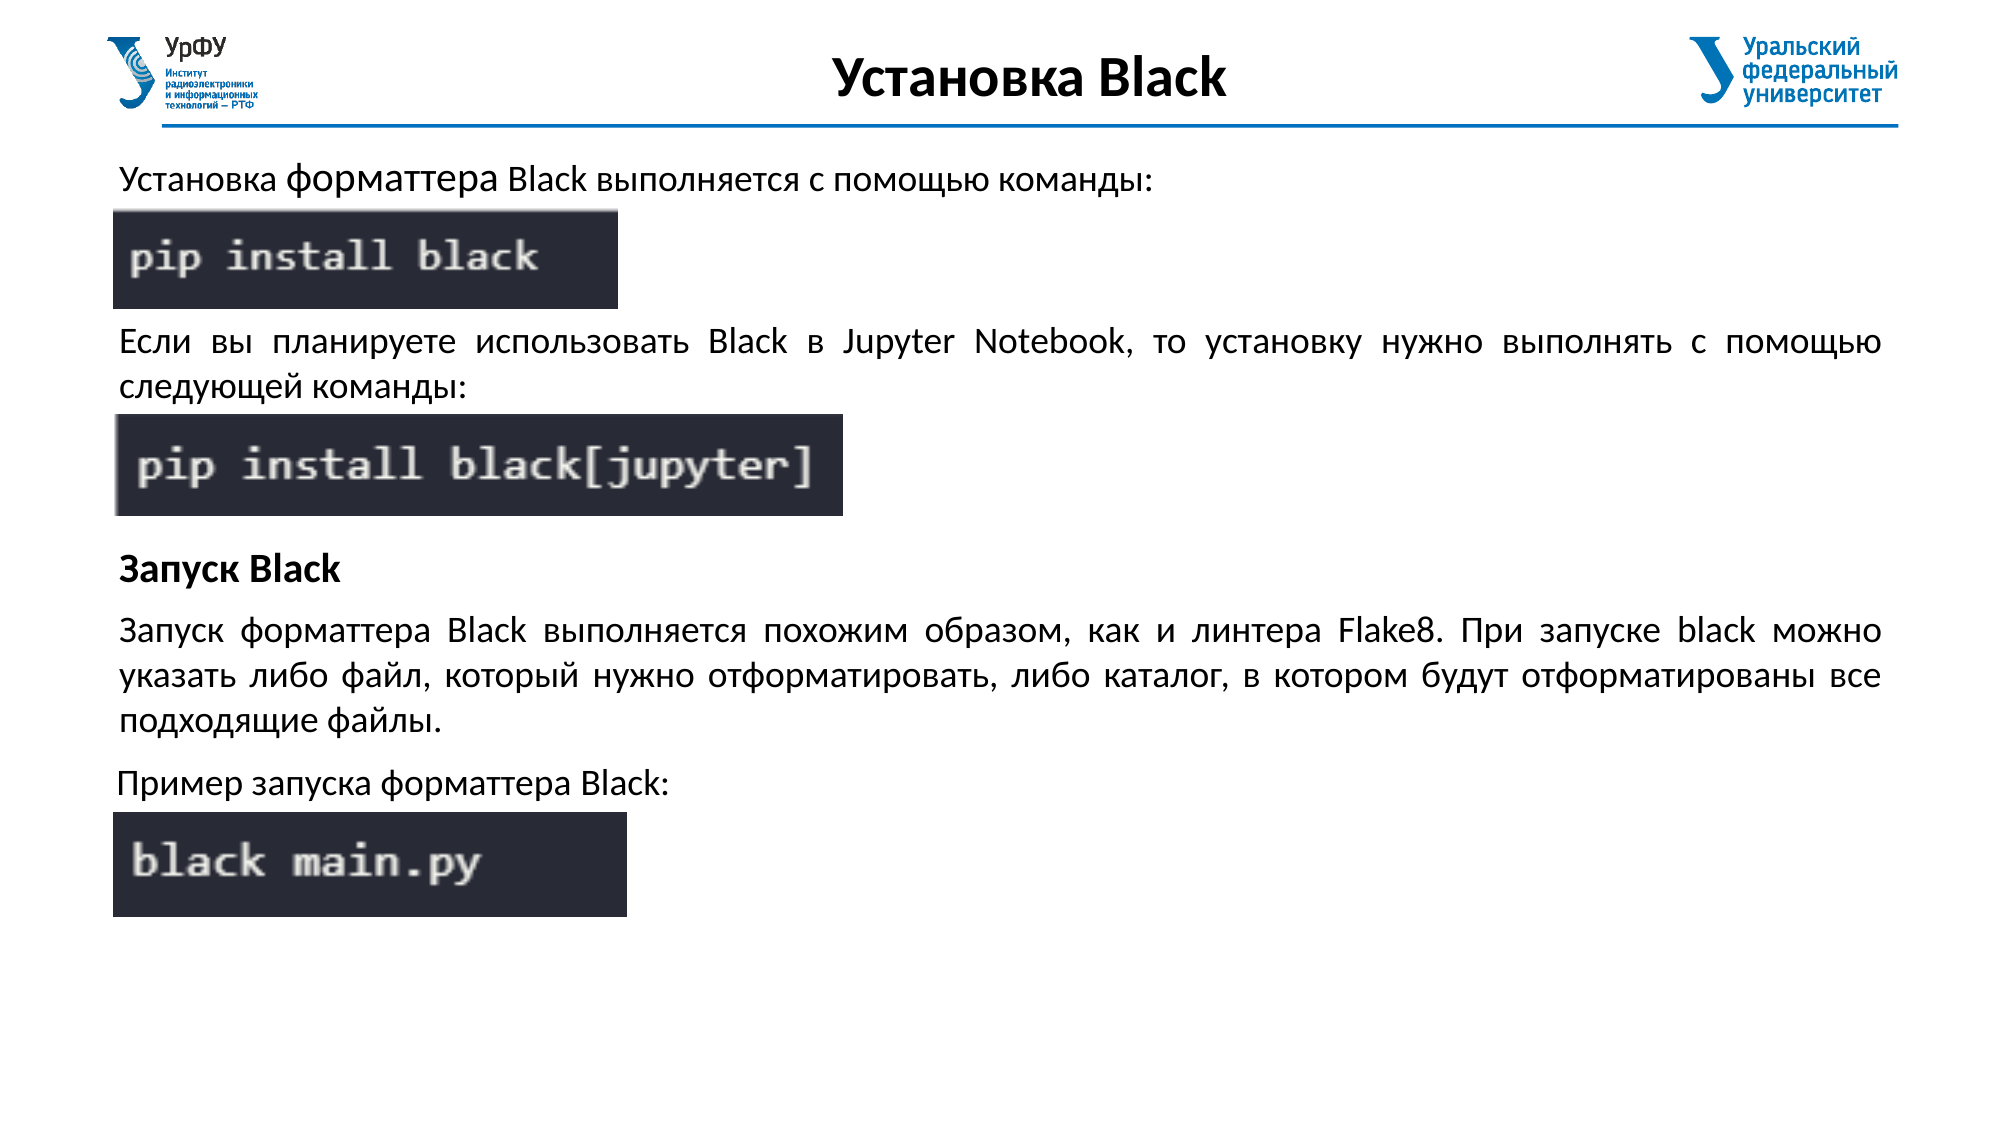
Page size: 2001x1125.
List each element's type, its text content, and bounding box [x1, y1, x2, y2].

picture [113, 207, 618, 309]
text_box Запуск форматтера Black выполняется похожим образом, как и линтера Flake8. При запуске black можно указать либо файл, который нужно отформатировать, либо каталог, в котором будут отформатированы все подходящие файлы. [104, 597, 1899, 837]
text_box Установка форматтера Black выполняется с помощью команды: [104, 142, 1896, 208]
text_box Установка Black [817, 30, 1243, 116]
text_box Если вы планируете использовать Black в Jupyter Notebook, то установку нужно выполнять с помощью следующей команды: [104, 308, 1899, 414]
picture [113, 414, 843, 516]
text_box Пример запуска форматтера Black: [101, 750, 1102, 811]
text_box [161, 123, 1899, 129]
picture [107, 37, 258, 109]
picture [113, 812, 627, 917]
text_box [1687, 35, 1899, 109]
text_box Запуск Black [104, 533, 1105, 597]
